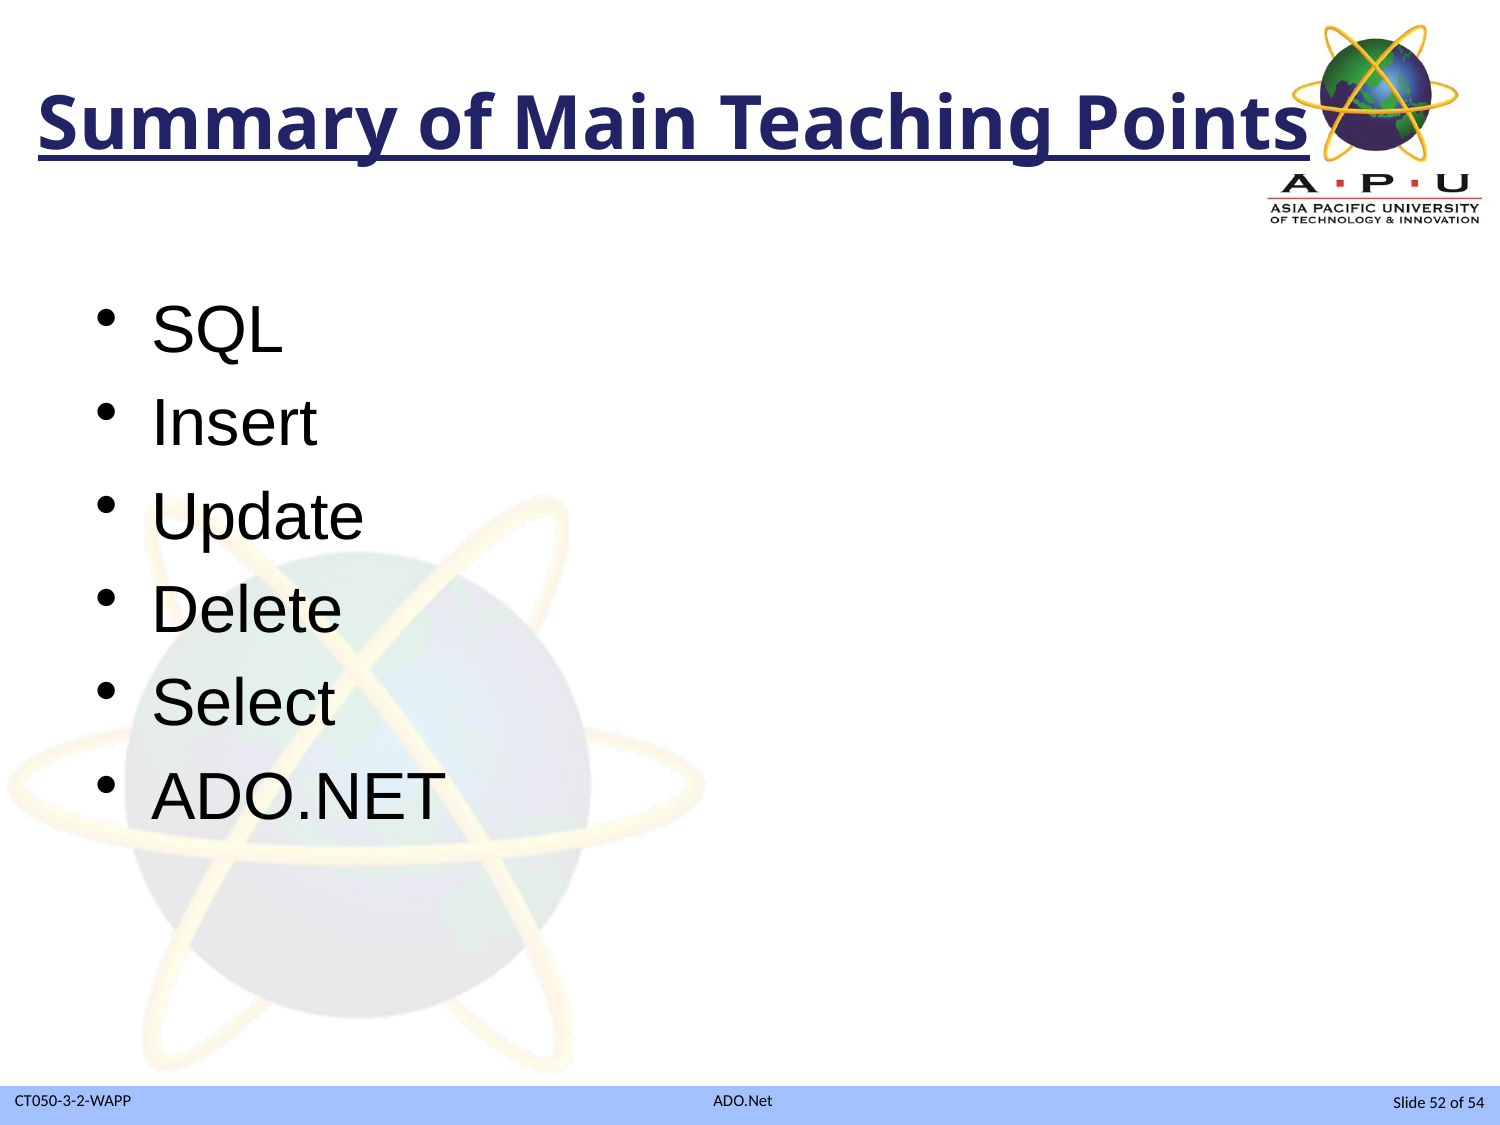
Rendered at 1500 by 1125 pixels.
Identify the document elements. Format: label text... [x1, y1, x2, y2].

picture [1251, 0, 1500, 249]
text_box Summary of Main Teaching Points [23, 67, 1326, 173]
list SQL Insert Update Delete Select ADO.NET [79, 278, 1430, 1021]
